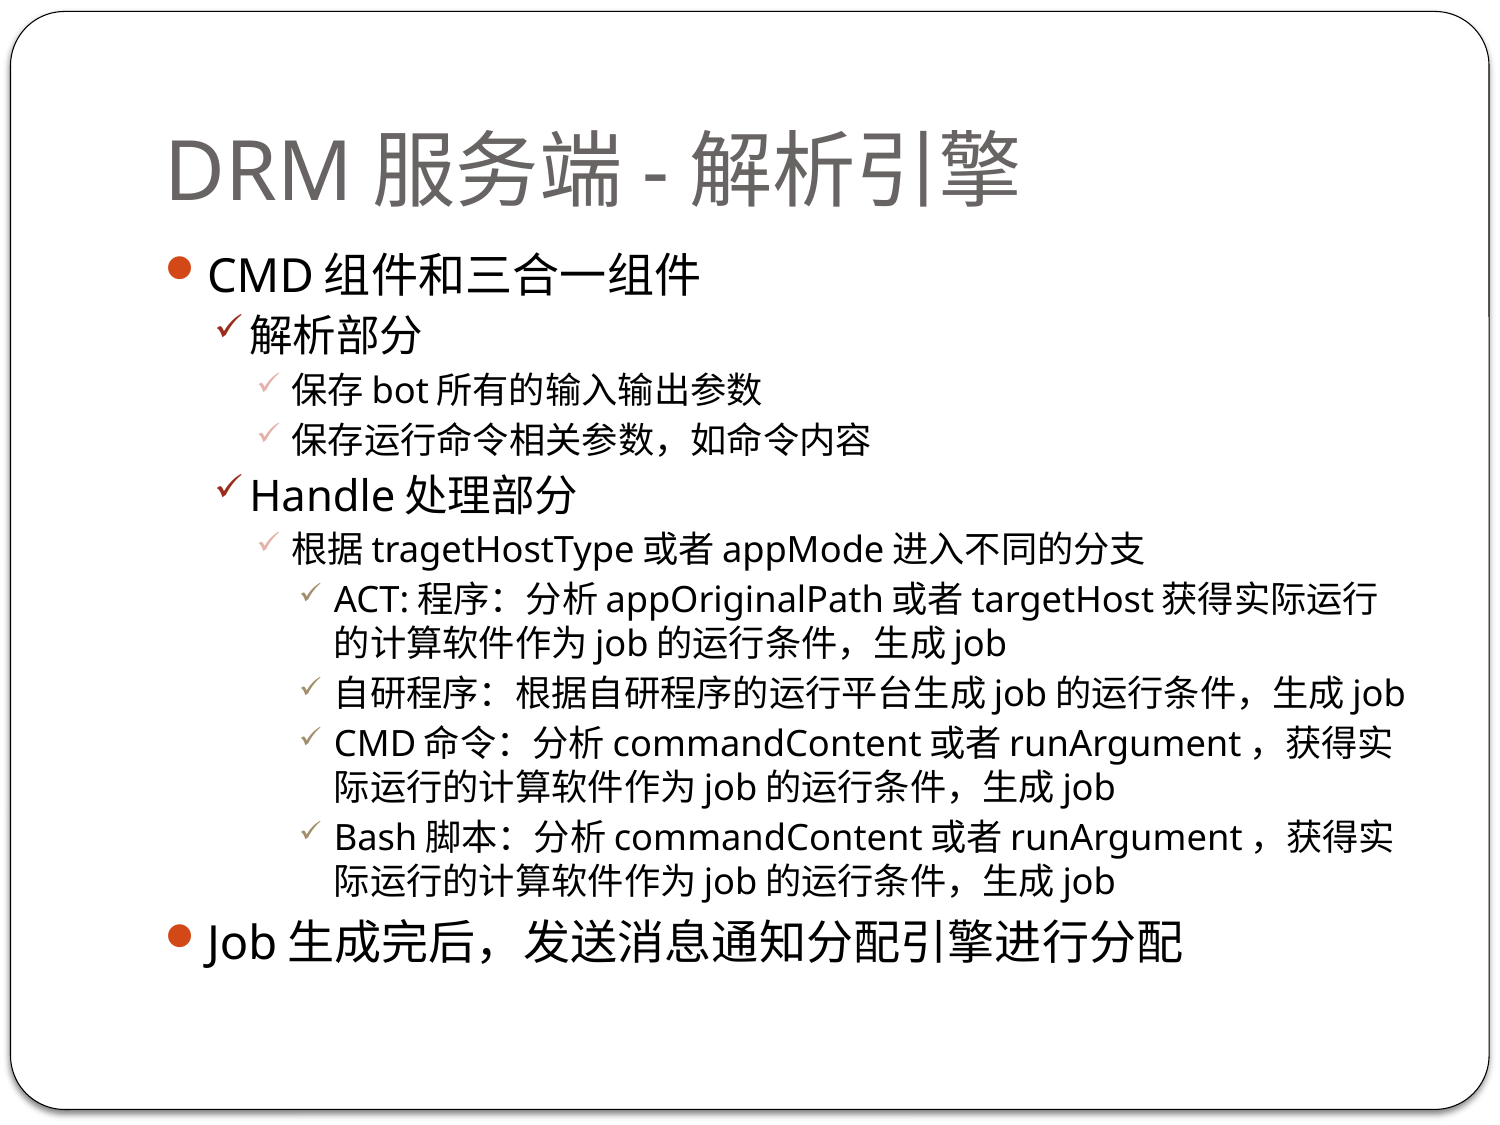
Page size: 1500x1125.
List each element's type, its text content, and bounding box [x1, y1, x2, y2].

title DRM服务端-解析引擎 [150, 45, 1425, 233]
list CMD组件和三合一组件 解析部分 保存bot所有的输入输出参数 保存运行命令相关参数，如命令内容 Handle处理部分 根据tragetHostType或者appMode进入不同的分支 ACT:程序：分析appOriginalPath或者targetHost获得实际运行的计算软件作为job的运行条件，生成job 自研程序：根据自研程序的运行平台生成job的运行条件，生成job CMD命令：分析commandContent或者runArgument，获得实际运行的计算软件作为job的运行条件，生成job Bash脚本：分析commandContent或者runArgument，获得实际运行的计算软件作为job的运行条件，生成job Job生成完后，发送消息通知分配引擎进行分配 [150, 237, 1425, 988]
